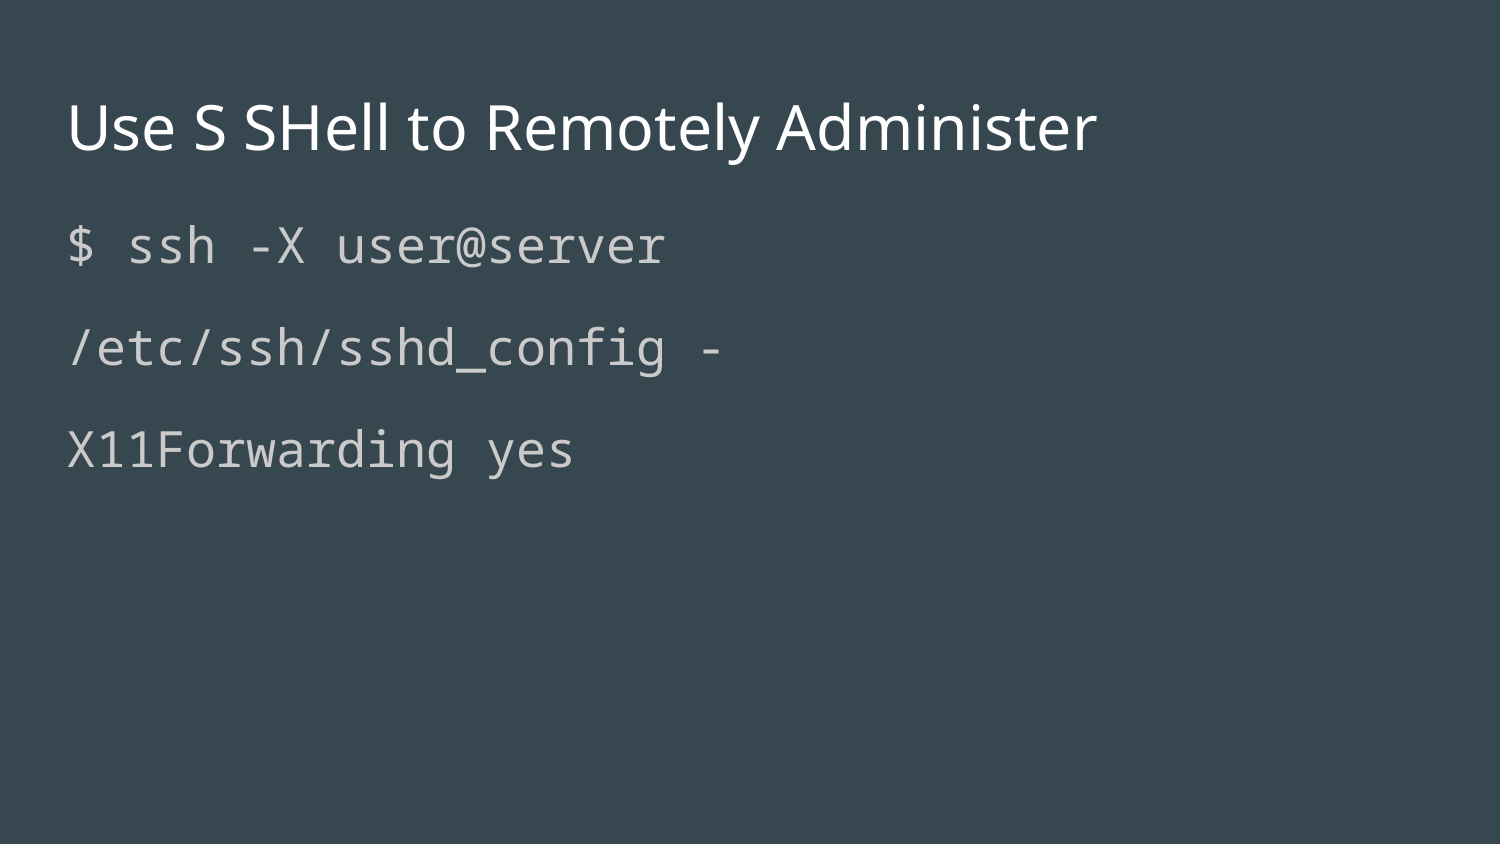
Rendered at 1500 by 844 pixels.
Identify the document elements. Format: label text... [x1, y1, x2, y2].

list $ ssh -X user@server /etc/ssh/sshd_config - X11Forwarding yes [51, 189, 1449, 750]
title Use S SHell to Remotely Administer [51, 72, 1449, 167]
